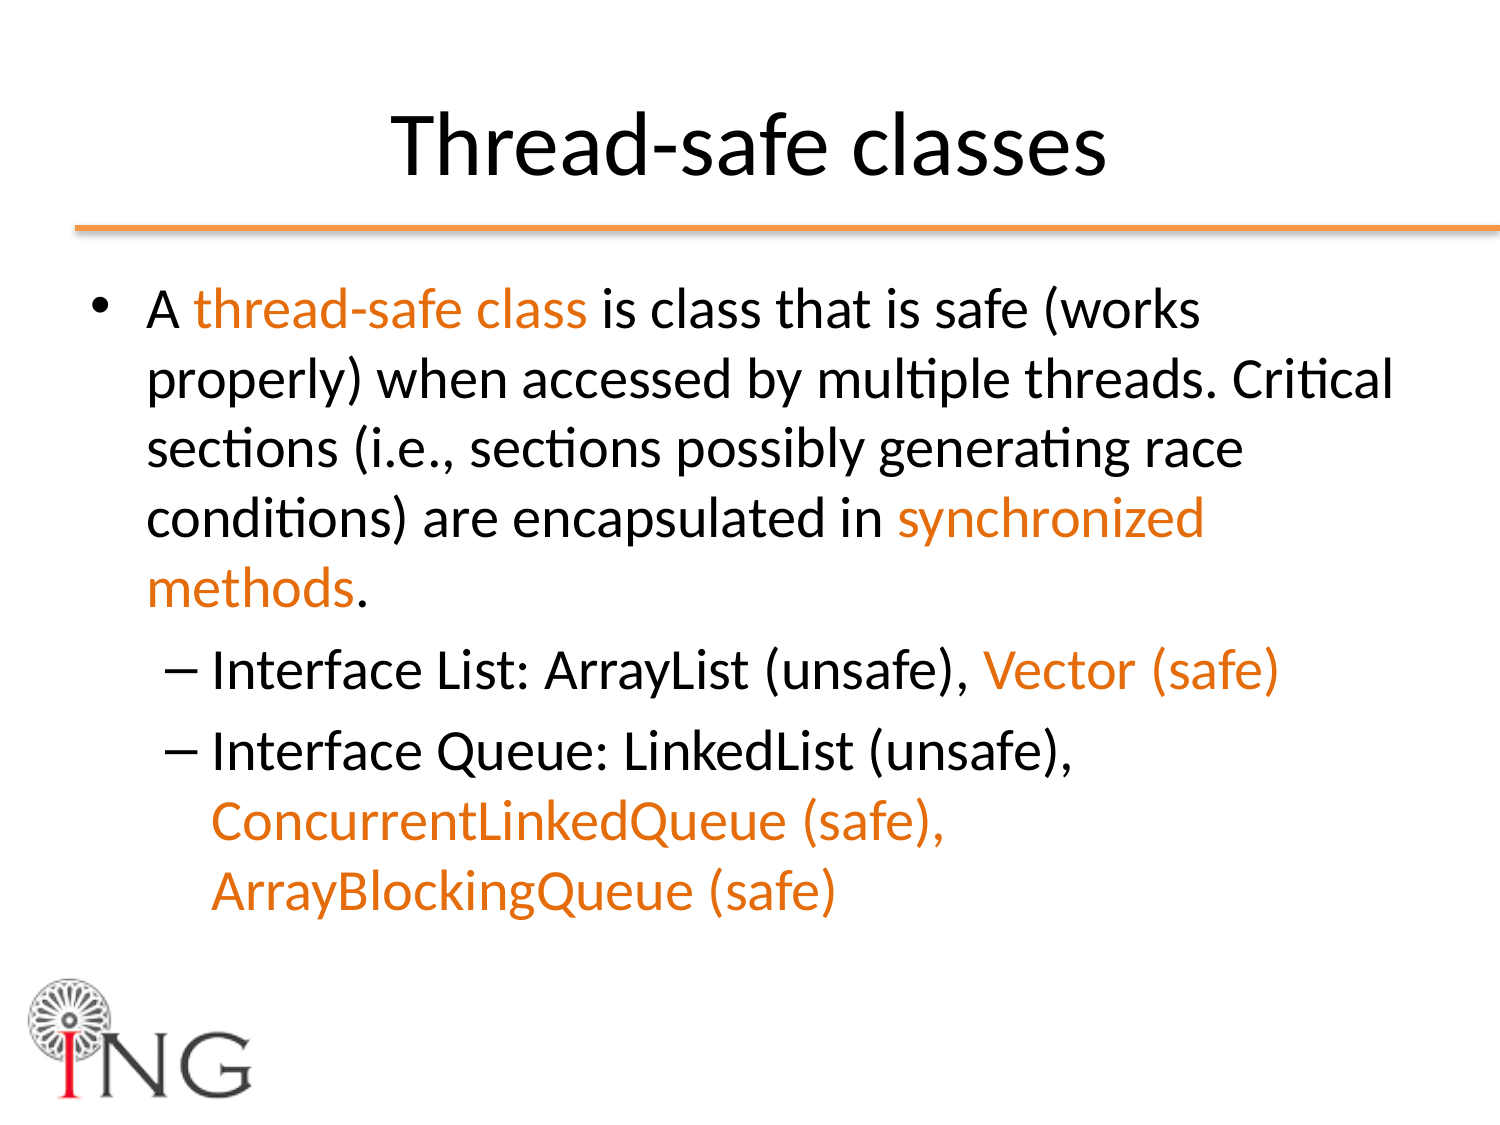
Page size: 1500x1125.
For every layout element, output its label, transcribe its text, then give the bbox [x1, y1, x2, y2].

title Thread-safe classes [75, 45, 1425, 233]
list A thread-safe class is class that is safe (works properly) when accessed by multiple threads. Critical sections (i.e., sections possibly generating race conditions) are encapsulated in synchronized methods. Interface List: ArrayList (unsafe), Vector (safe) Interface Queue: LinkedList (unsafe), ConcurrentLinkedQueue (safe), ArrayBlockingQueue (safe) [75, 262, 1425, 1005]
picture [3, 956, 281, 1125]
